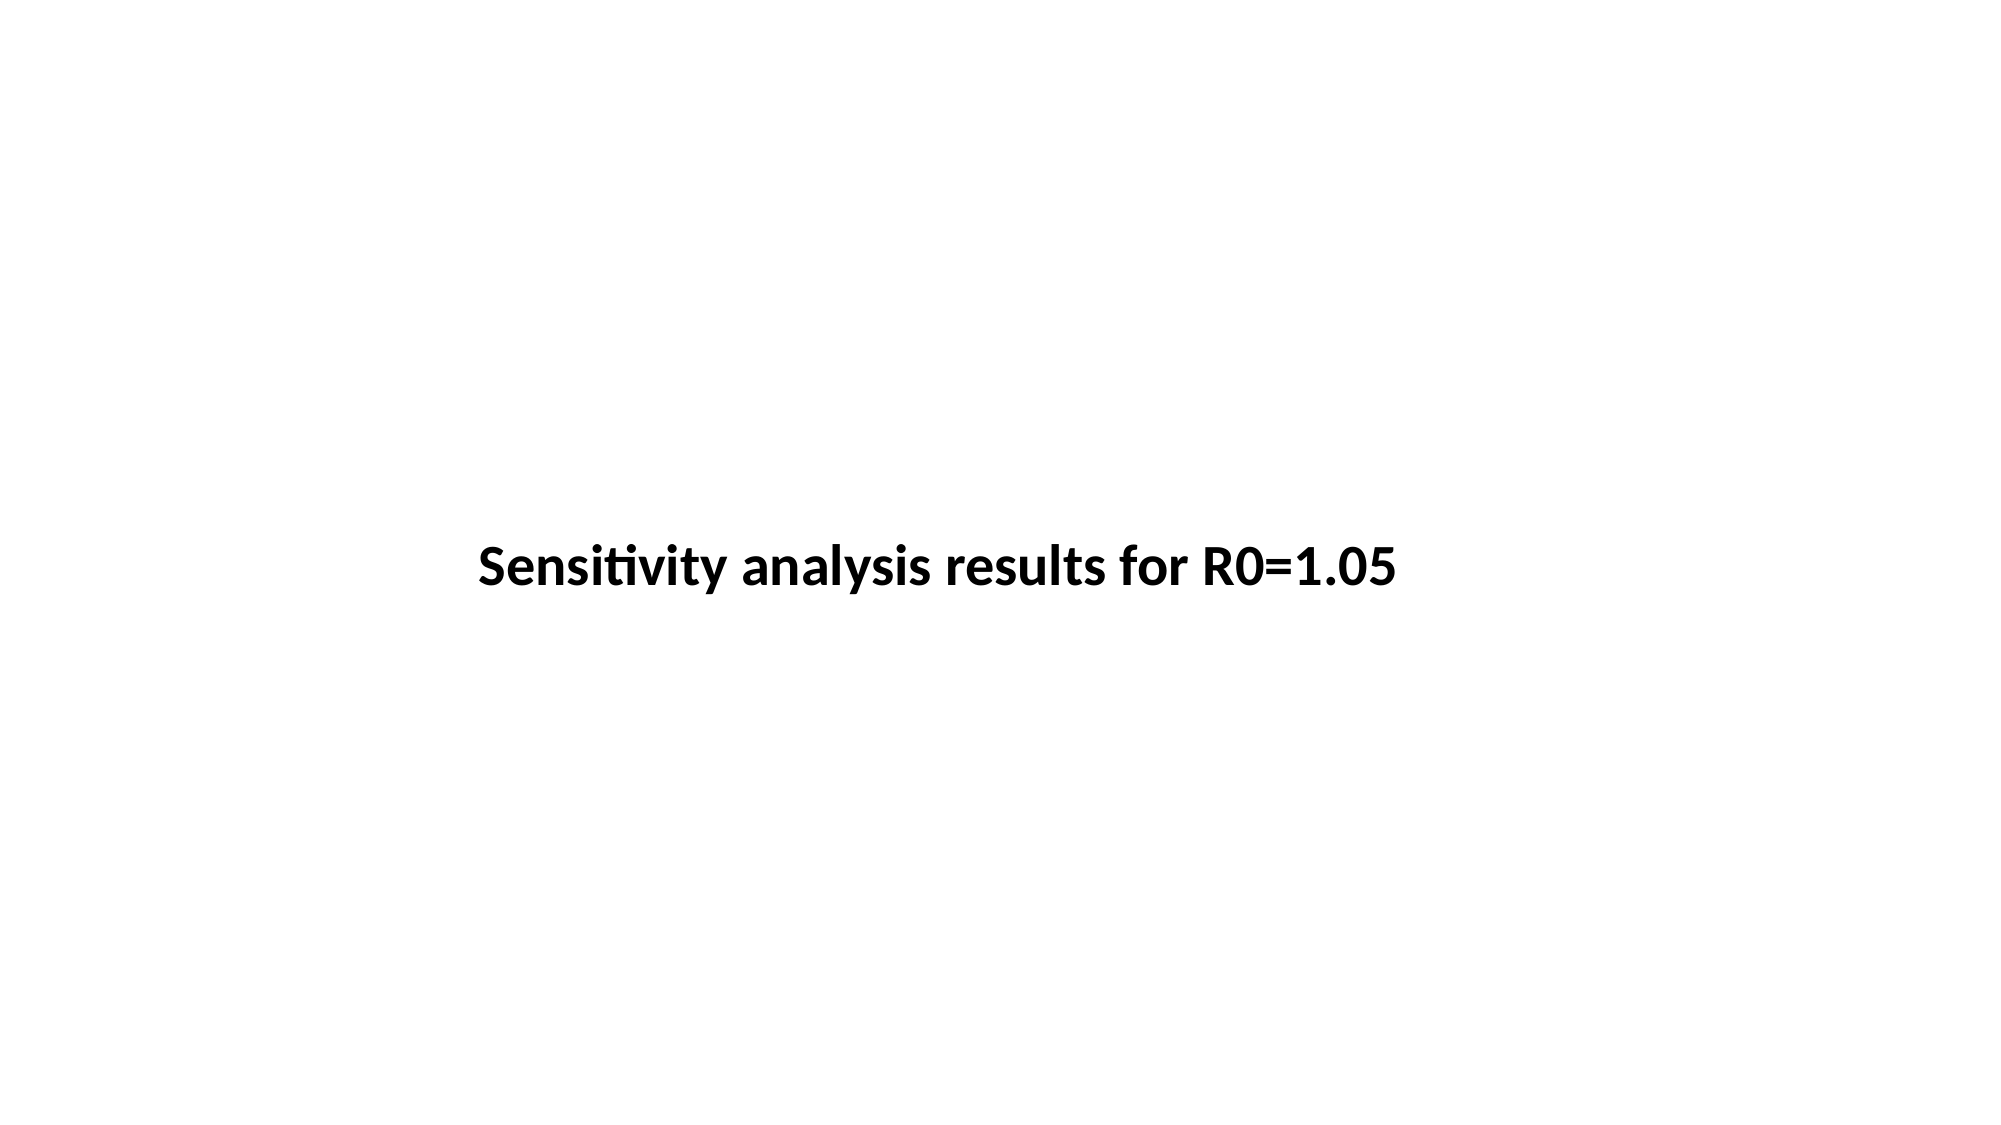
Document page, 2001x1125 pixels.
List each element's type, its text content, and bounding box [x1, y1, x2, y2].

text_box Sensitivity analysis results for R0=1.05 [464, 519, 1536, 605]
